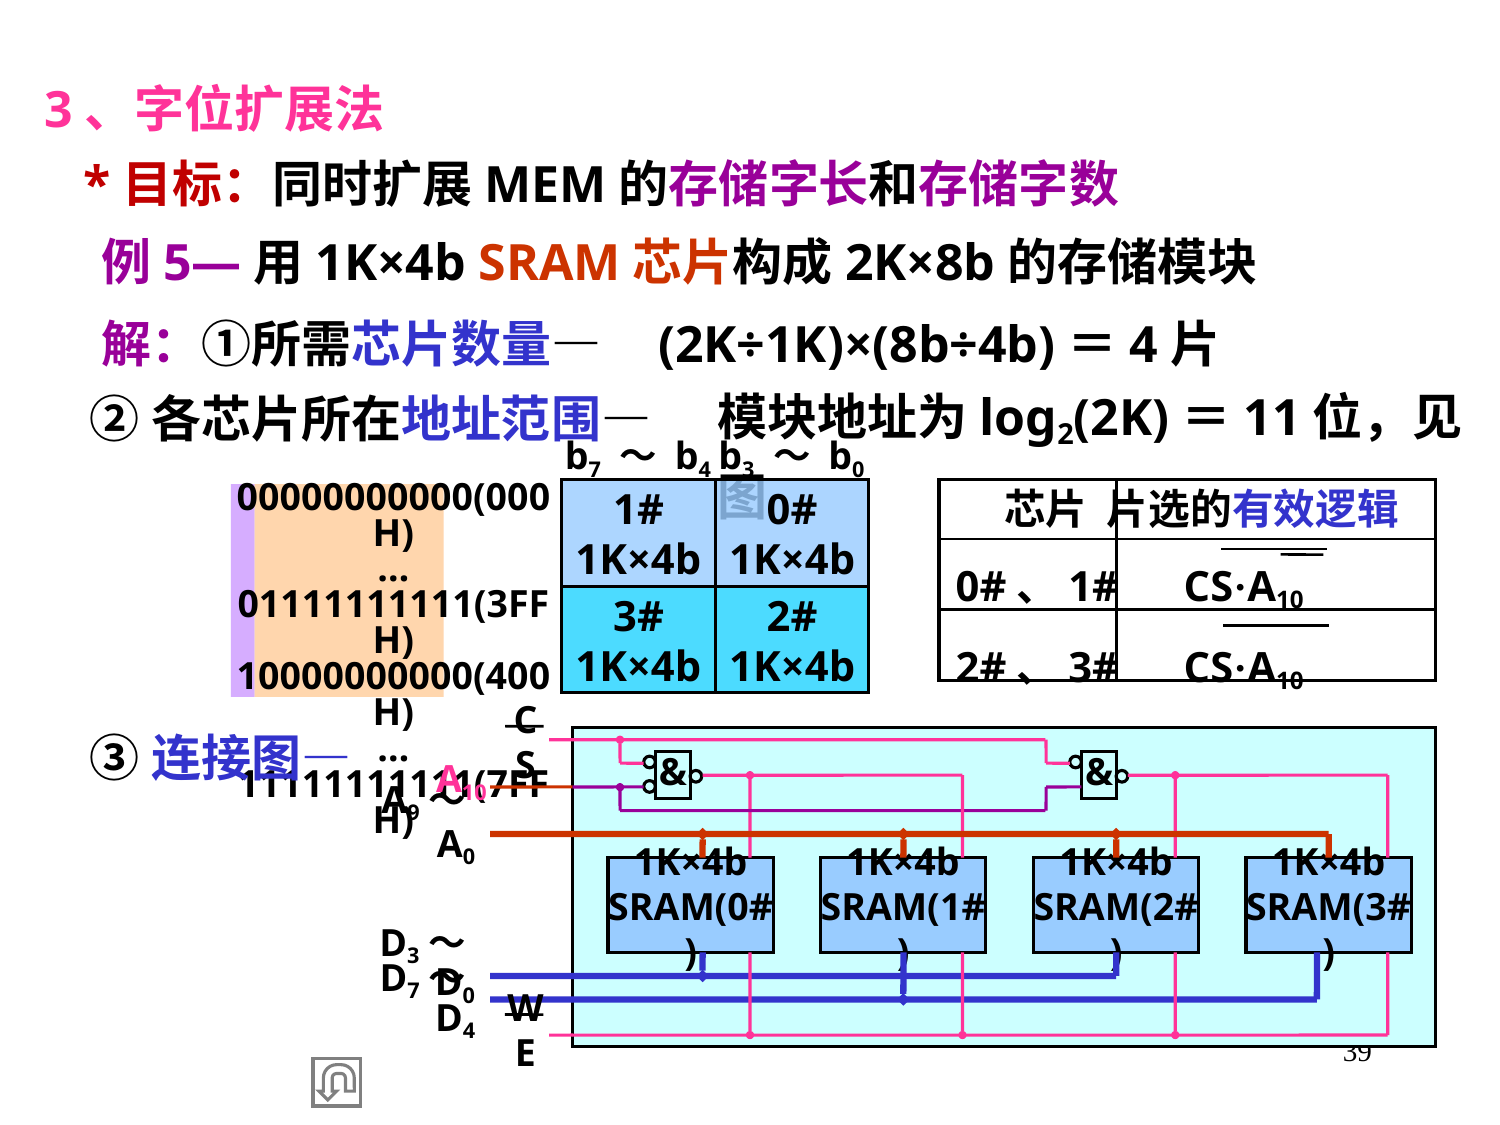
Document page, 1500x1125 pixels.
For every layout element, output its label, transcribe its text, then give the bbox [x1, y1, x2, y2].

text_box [359, 722, 1436, 1048]
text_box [572, 739, 1388, 833]
text_box 模块地址为log2(2K)＝11位，见图 [702, 361, 1483, 533]
text_box 解：①所需芯片数量— ②各芯片所在地址范围— [29, 290, 702, 456]
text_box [938, 479, 1436, 681]
text_box (2K÷1K)×(8b÷4b)＝4片 [643, 290, 1447, 381]
text_box 3、字位扩展法 *目标：同时扩展MEM的存储字长和存储字数 [29, 54, 1471, 208]
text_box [224, 479, 558, 698]
slide_number 39 [1074, 1056, 1388, 1101]
text_box [313, 1058, 361, 1106]
text_box 例5—用1K×4b SRAM芯片构成2K×8b的存储模块 [29, 208, 1471, 298]
text_box ③连接图— [29, 704, 538, 794]
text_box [572, 833, 1388, 1036]
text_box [561, 432, 870, 694]
